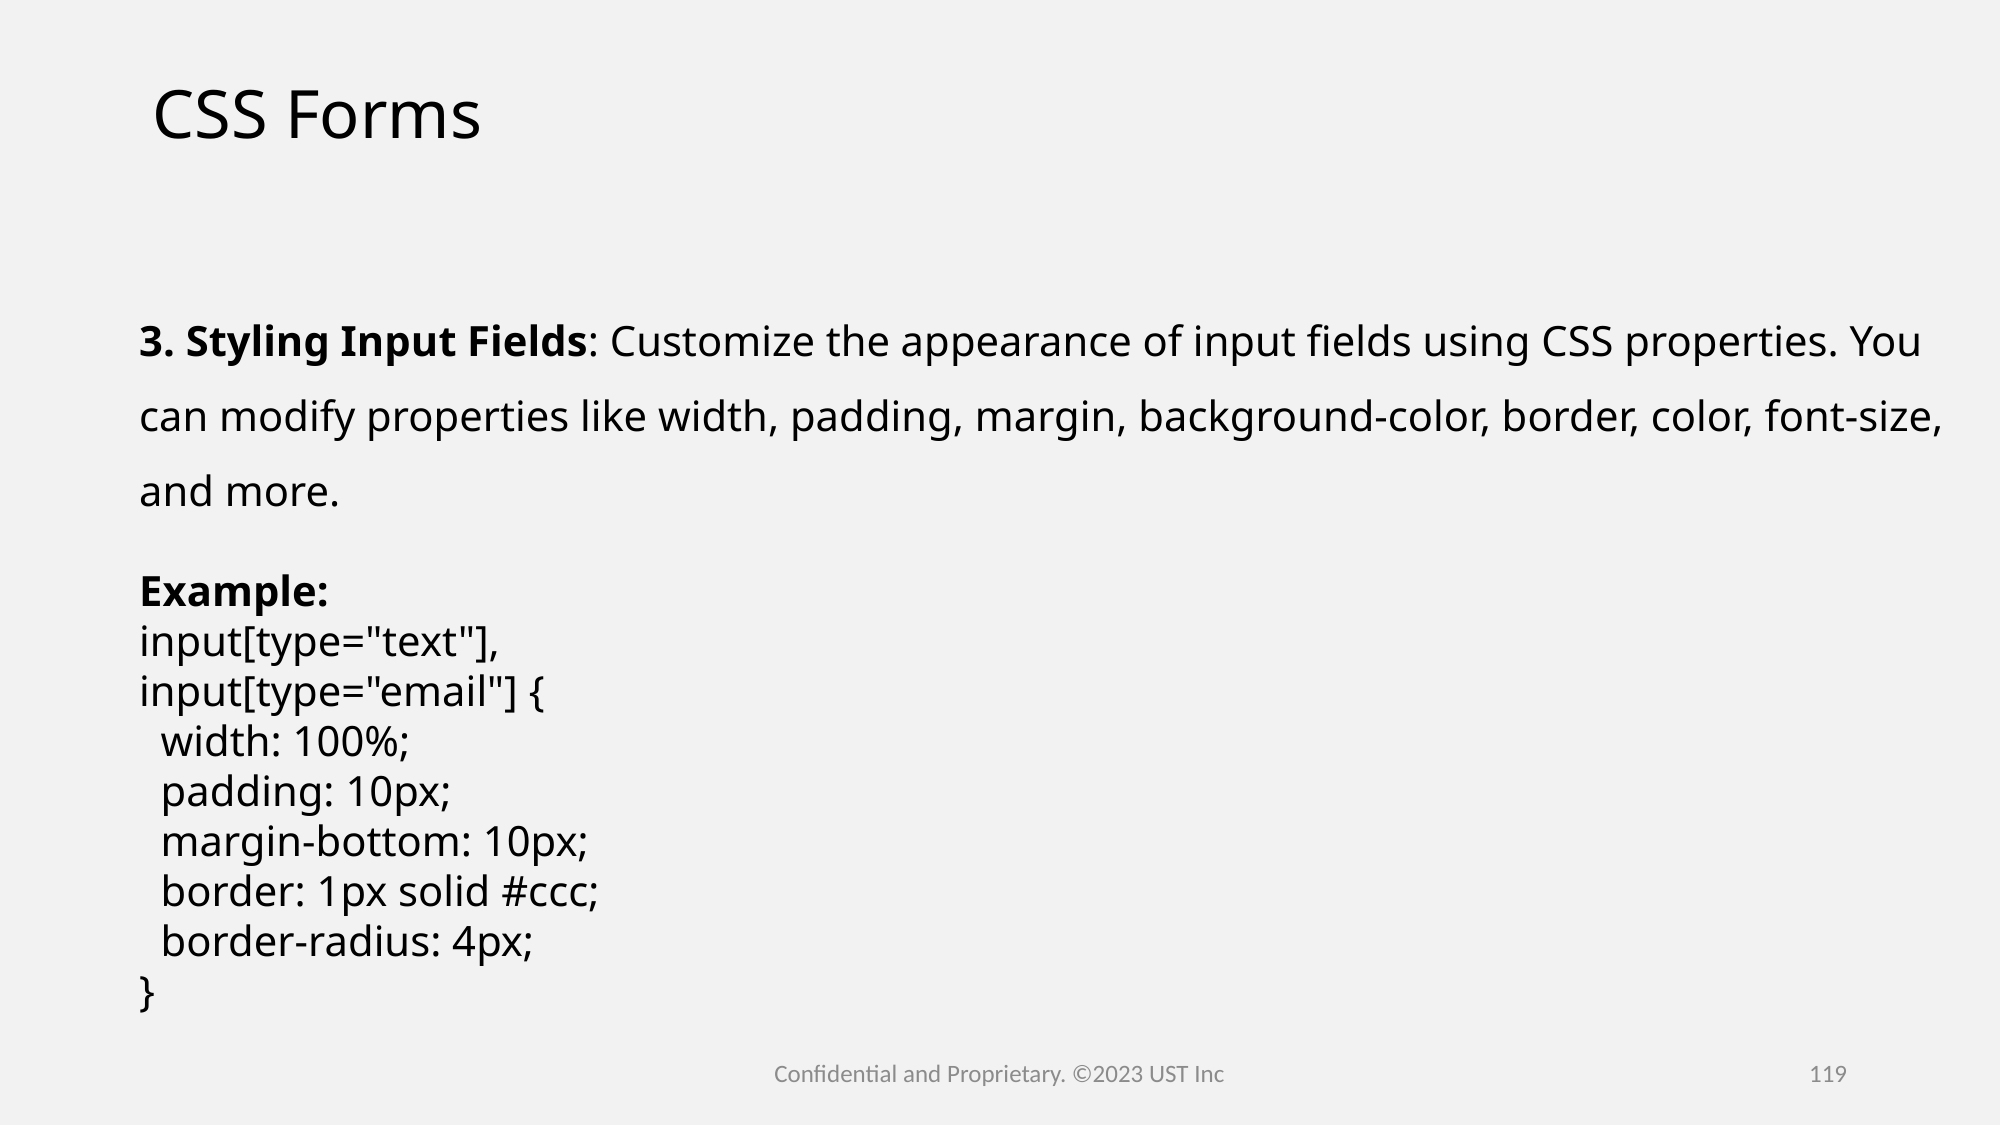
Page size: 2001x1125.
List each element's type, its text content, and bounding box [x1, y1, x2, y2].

text_box 3. Styling Input Fields: Customize the appearance of input fields using CSS properties. You can modify properties like width, padding, margin, background-color, border, color, font-size, and more. Example: input[type="text"],​ input[type="email"] {​ width: 100%;​ padding: 10px;​ margin-bottom: 10px;​ border: 1px solid #ccc;​ border-radius: 4px;​ } [124, 281, 1961, 1023]
footer Confidential and Proprietary. ©2023 UST Inc [662, 1042, 1338, 1103]
title CSS Forms [137, 8, 1863, 226]
slide_number 119 [1412, 1042, 1863, 1103]
